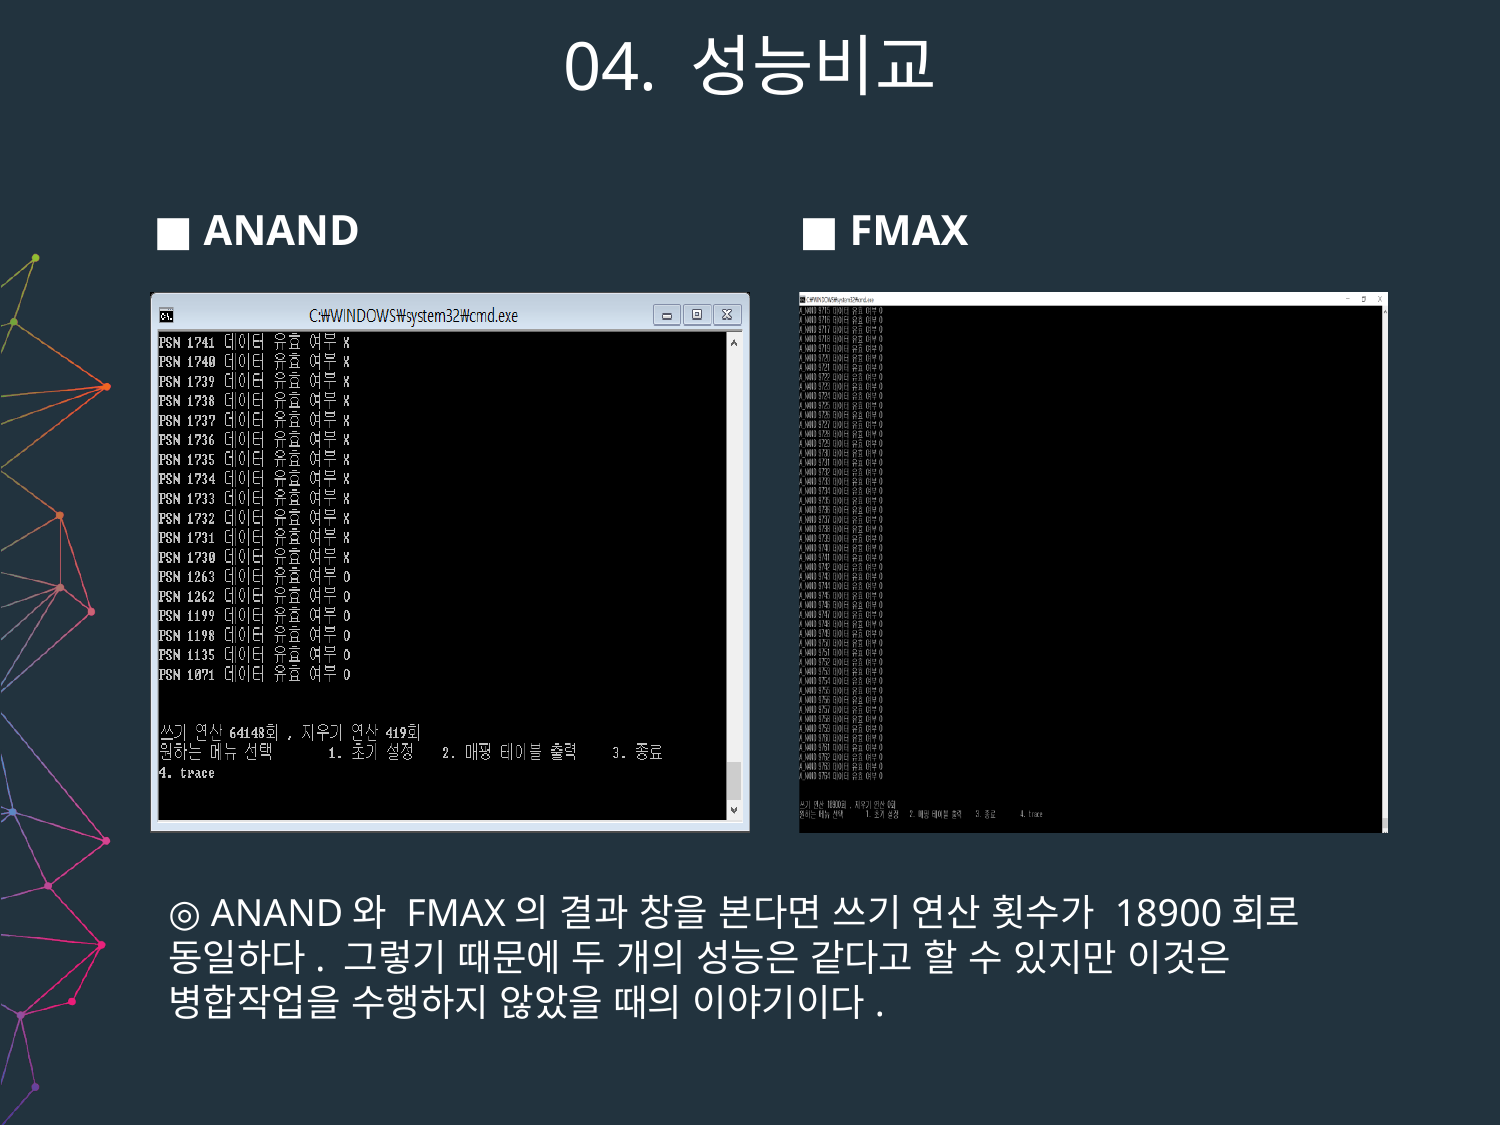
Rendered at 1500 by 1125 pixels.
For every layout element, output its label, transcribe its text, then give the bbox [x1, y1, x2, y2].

text_box [0, 0, 1500, 75]
picture [799, 291, 1389, 833]
list 04. 성능비교 [53, 75, 1447, 113]
text_box ■ ANAND [153, 209, 675, 255]
text_box ◎ ANAND와 FMAX의 결과 창을 본다면 쓰기 연산 횟수가 18900회로 동일하다. 그렇기 때문에 두 개의 성능은 같다고 할 수 있지만 이것은 병합작업을 수행하지 않았을 때의 이야기이다. [153, 881, 1388, 1032]
picture [0, 220, 751, 1125]
text_box ■ FMAX [799, 209, 1321, 255]
